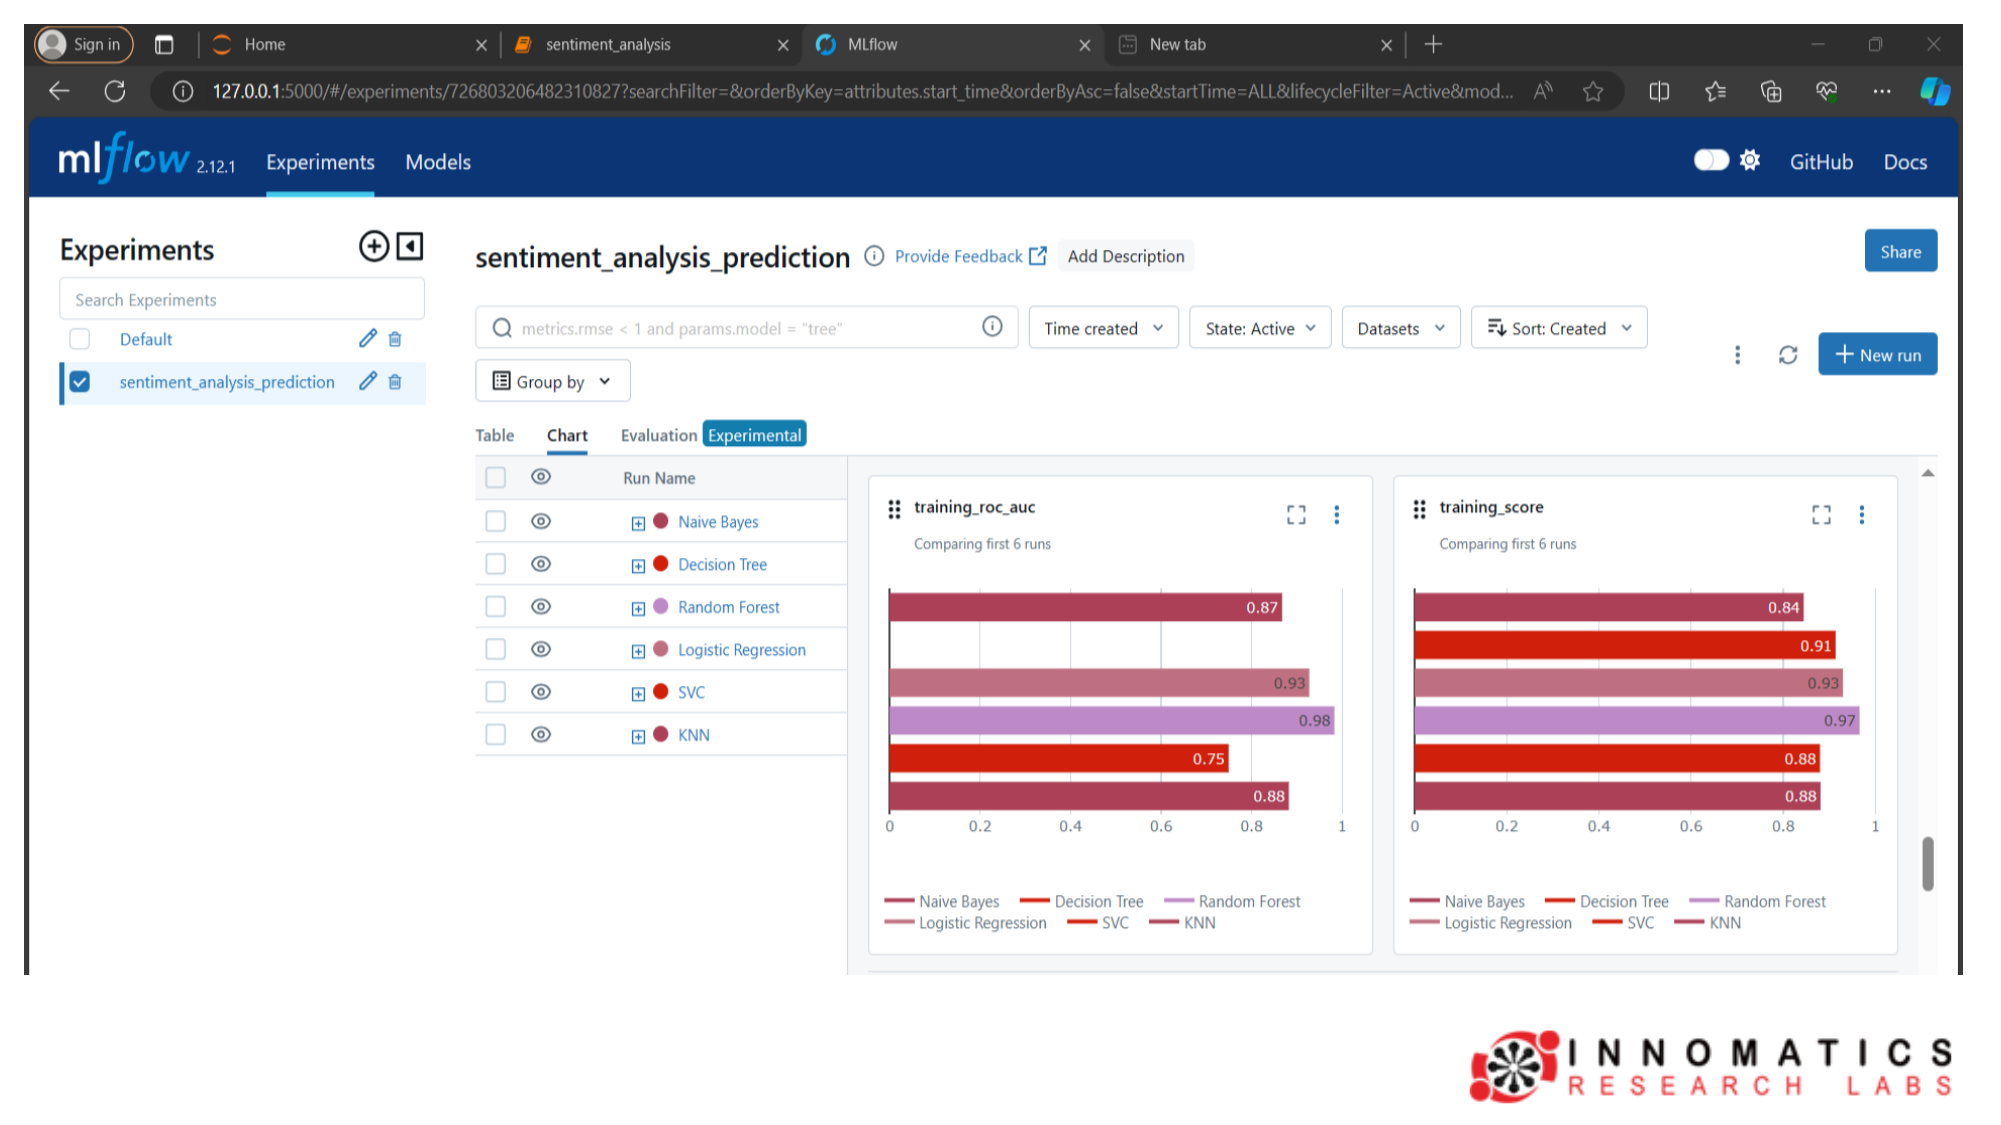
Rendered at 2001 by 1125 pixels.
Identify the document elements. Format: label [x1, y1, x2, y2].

picture [1445, 1014, 1975, 1125]
picture [24, 24, 1963, 976]
